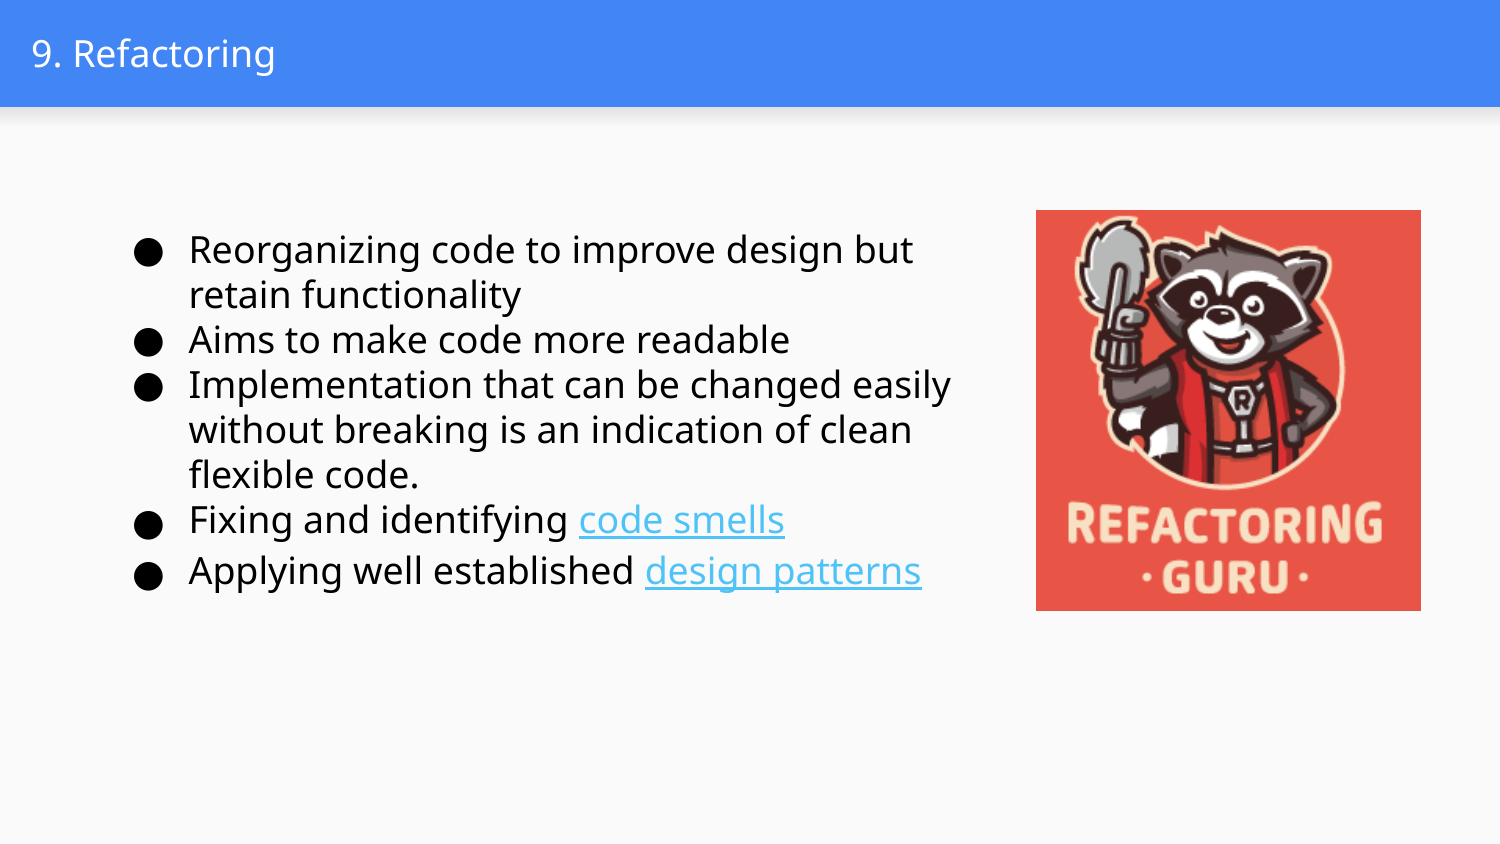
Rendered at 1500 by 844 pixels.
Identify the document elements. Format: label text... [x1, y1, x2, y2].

picture [1035, 210, 1421, 612]
text_box Reorganizing code to improve design but retain functionality Aims to make code more readable Implementation that can be changed easily without breaking is an indication of clean flexible code. Fixing and identifying code smells Applying well established design patterns [98, 210, 994, 672]
title 9. Refactoring [16, 2, 1464, 102]
